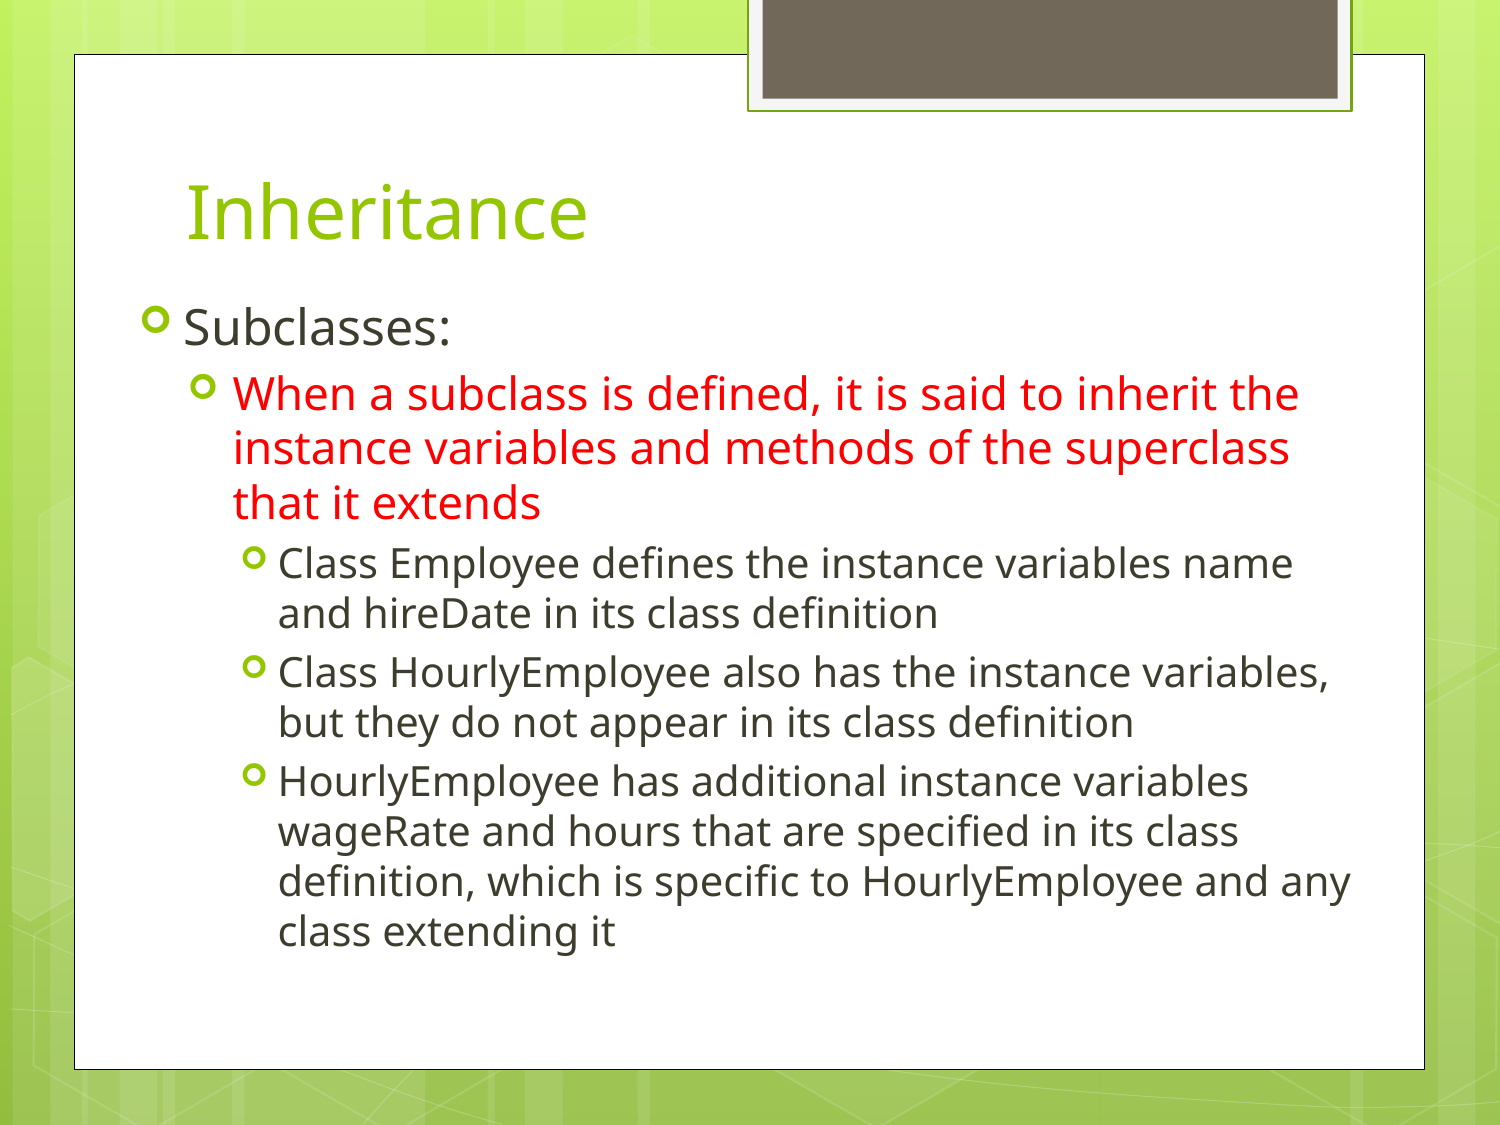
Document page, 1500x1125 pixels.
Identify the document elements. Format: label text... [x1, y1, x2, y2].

list Subclasses: When a subclass is defined, it is said to inherit the instance variables and methods of the superclass that it extends Class Employee defines the instance variables name and hireDate in its class definition Class HourlyEmployee also has the instance variables, but they do not appear in its class definition HourlyEmployee has additional instance variables wageRate and hours that are specified in its class definition, which is specific to HourlyEmployee and any class extending it [112, 287, 1388, 1063]
title Inheritance [171, 75, 1324, 263]
